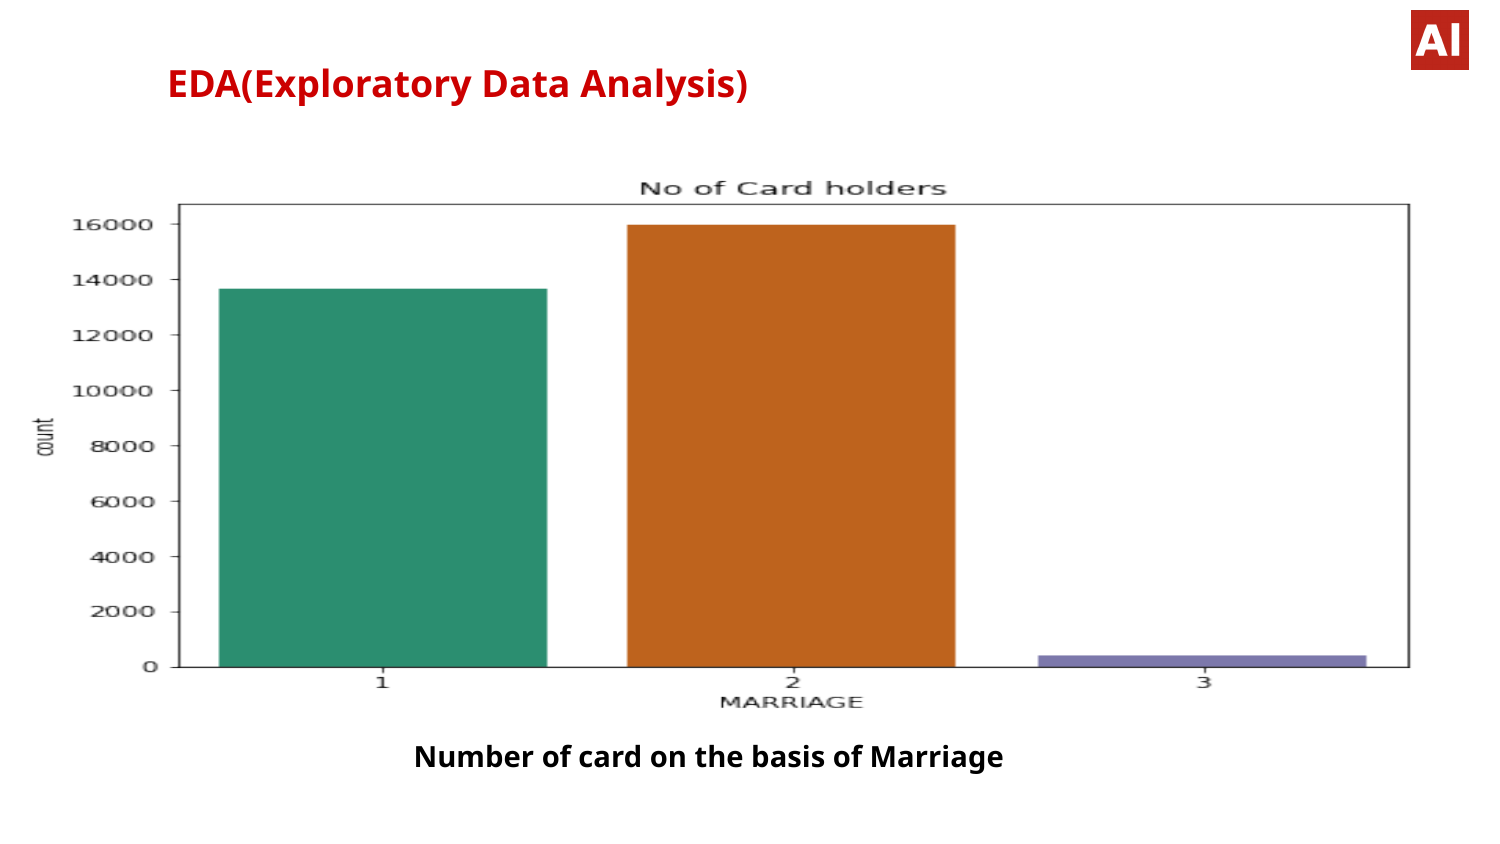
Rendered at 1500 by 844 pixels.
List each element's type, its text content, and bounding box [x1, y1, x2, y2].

picture [1411, 10, 1469, 70]
text_box EDA(Exploratory Data Analysis) [152, 52, 772, 113]
text_box Number of card on the basis of Marriage [398, 730, 1019, 781]
picture [13, 170, 1429, 721]
